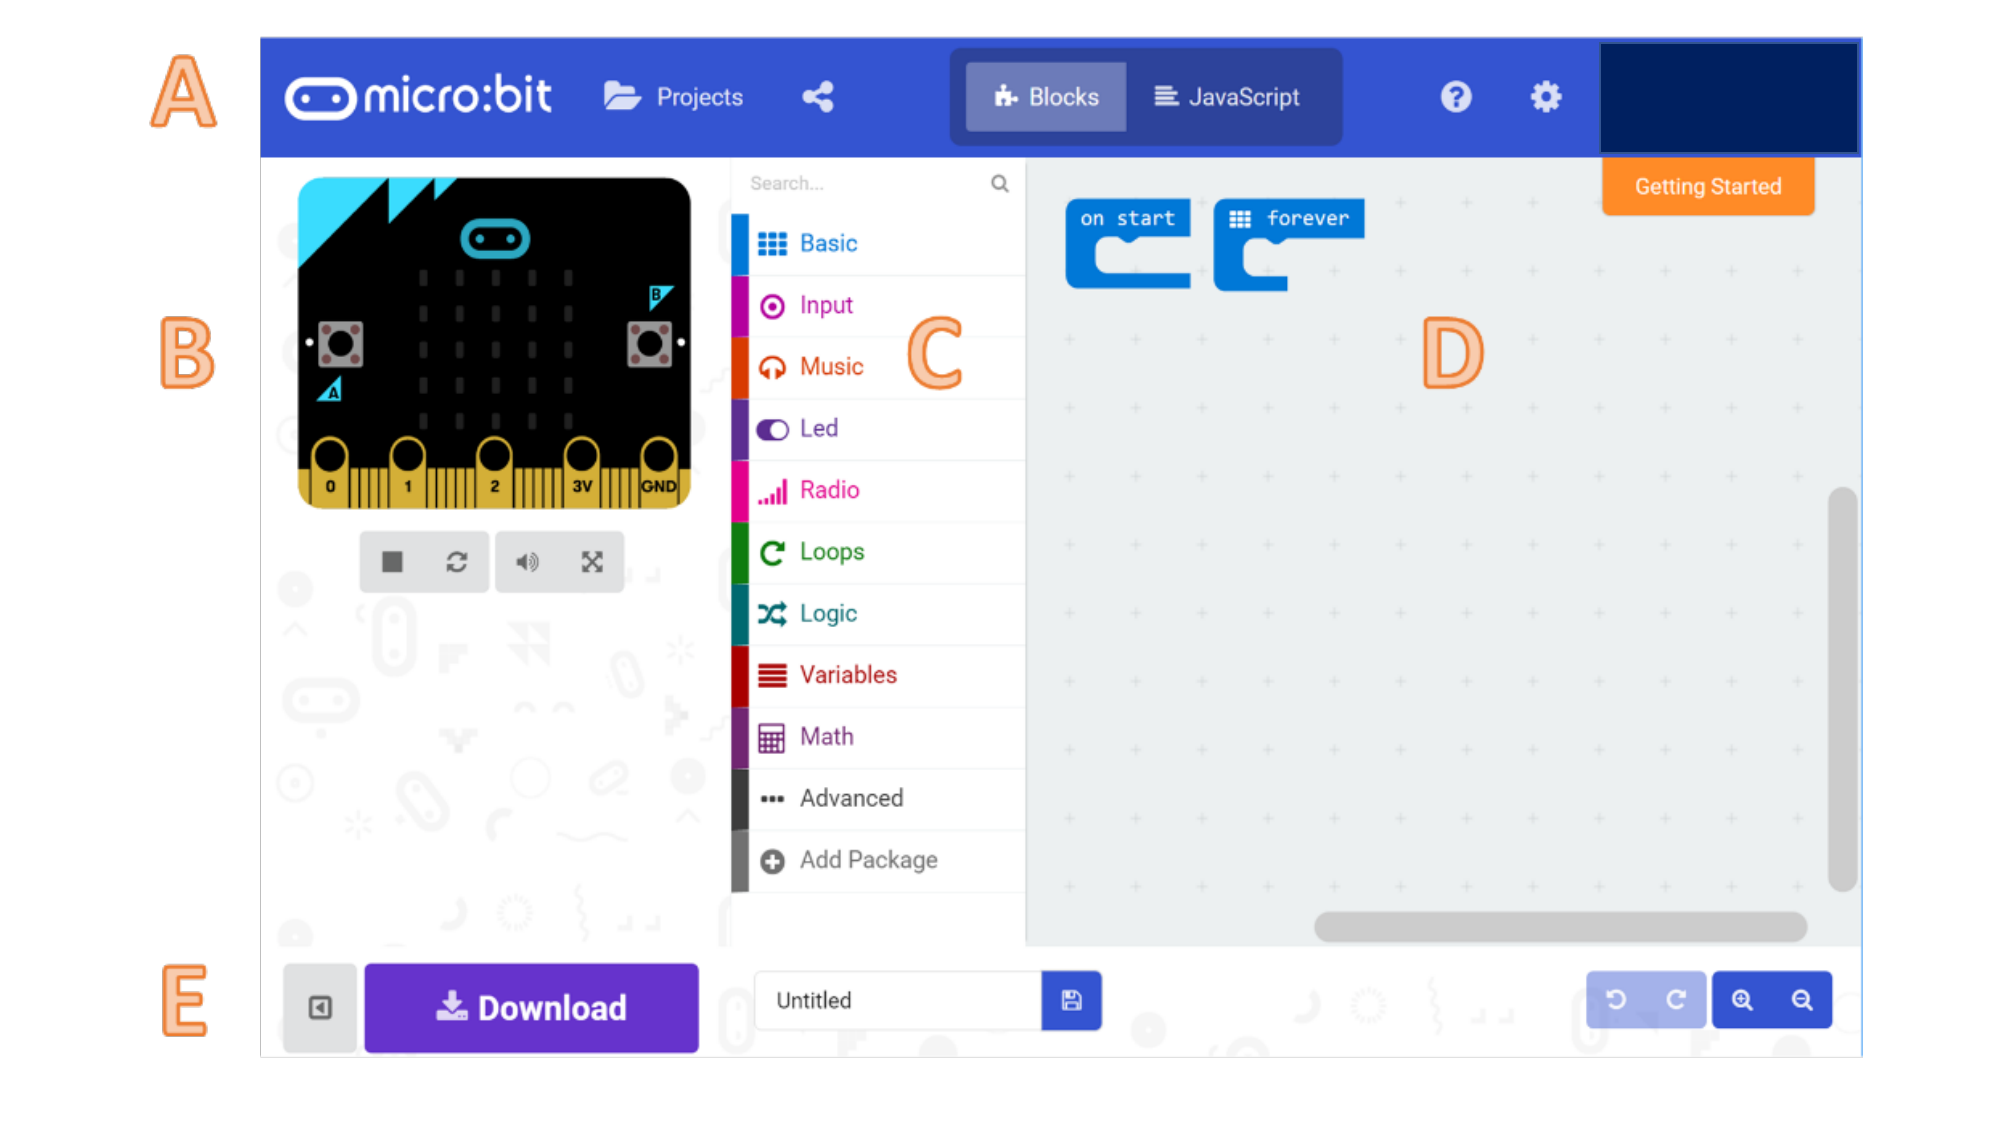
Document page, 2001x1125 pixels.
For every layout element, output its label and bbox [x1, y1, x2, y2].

picture [137, 18, 1863, 1072]
